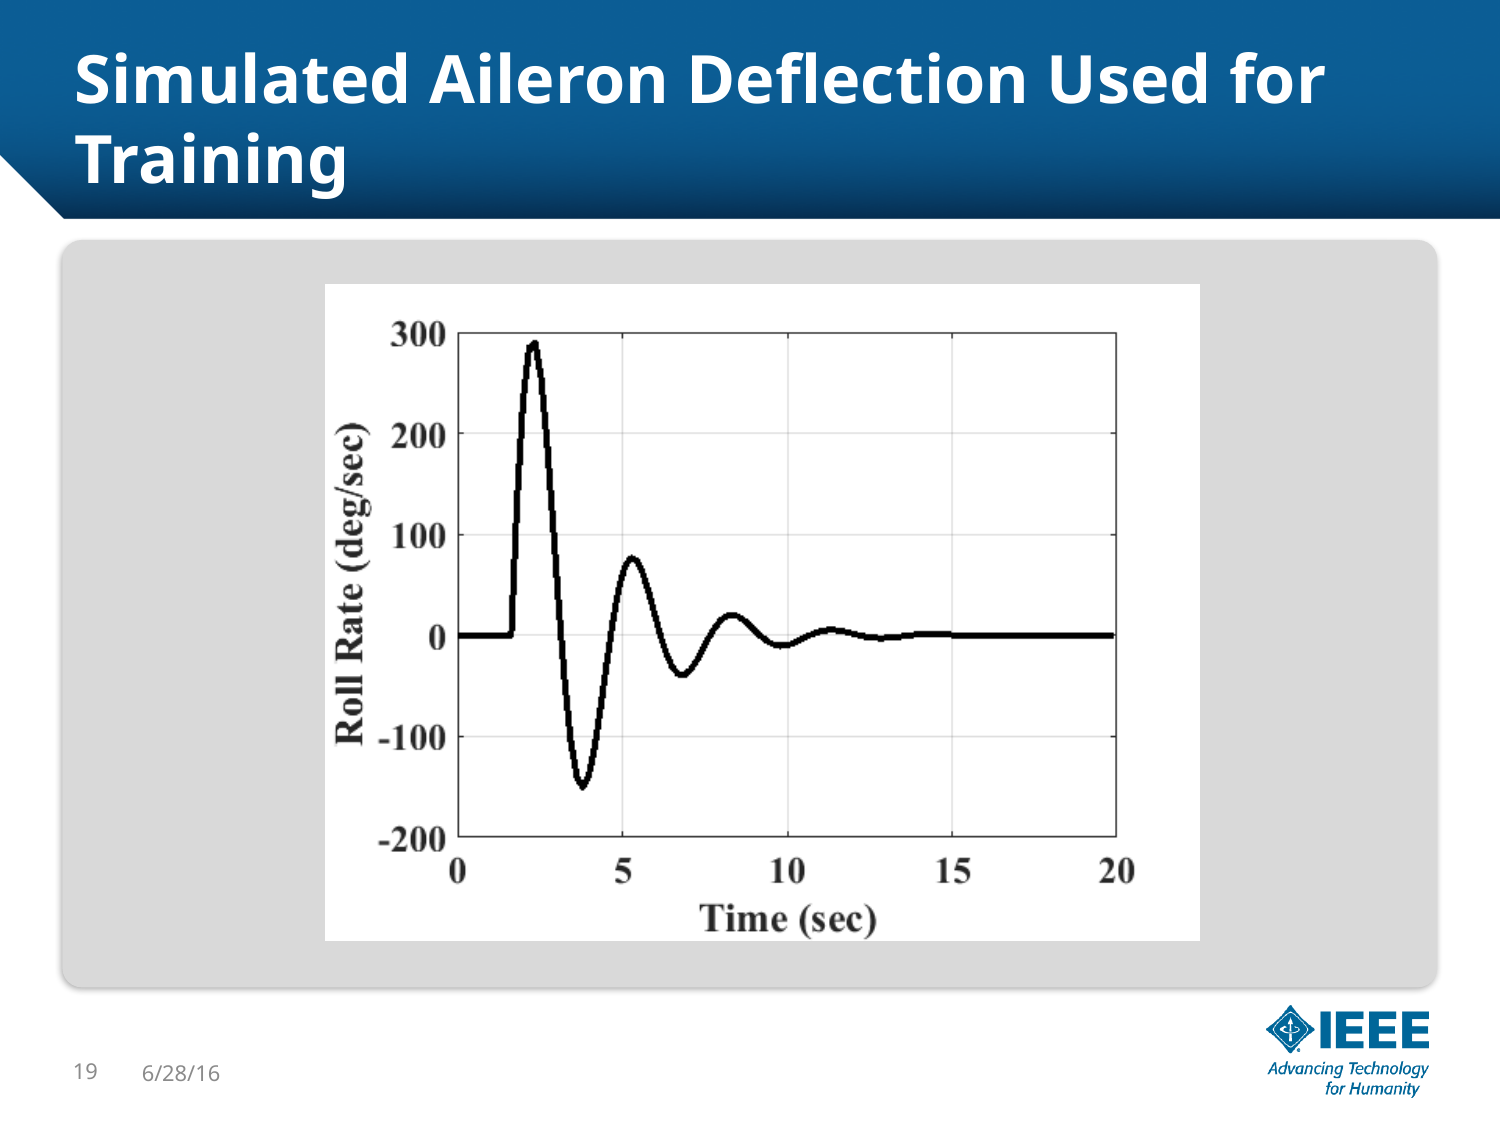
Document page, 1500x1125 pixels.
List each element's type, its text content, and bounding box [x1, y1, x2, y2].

text_box Simulated Aileron Deflection Used for Training [60, 32, 1435, 202]
text_box [61, 239, 1438, 989]
text_box 6/28/16 [141, 1042, 412, 1103]
picture [0, 0, 1500, 1125]
text_box <number> [72, 1042, 132, 1103]
